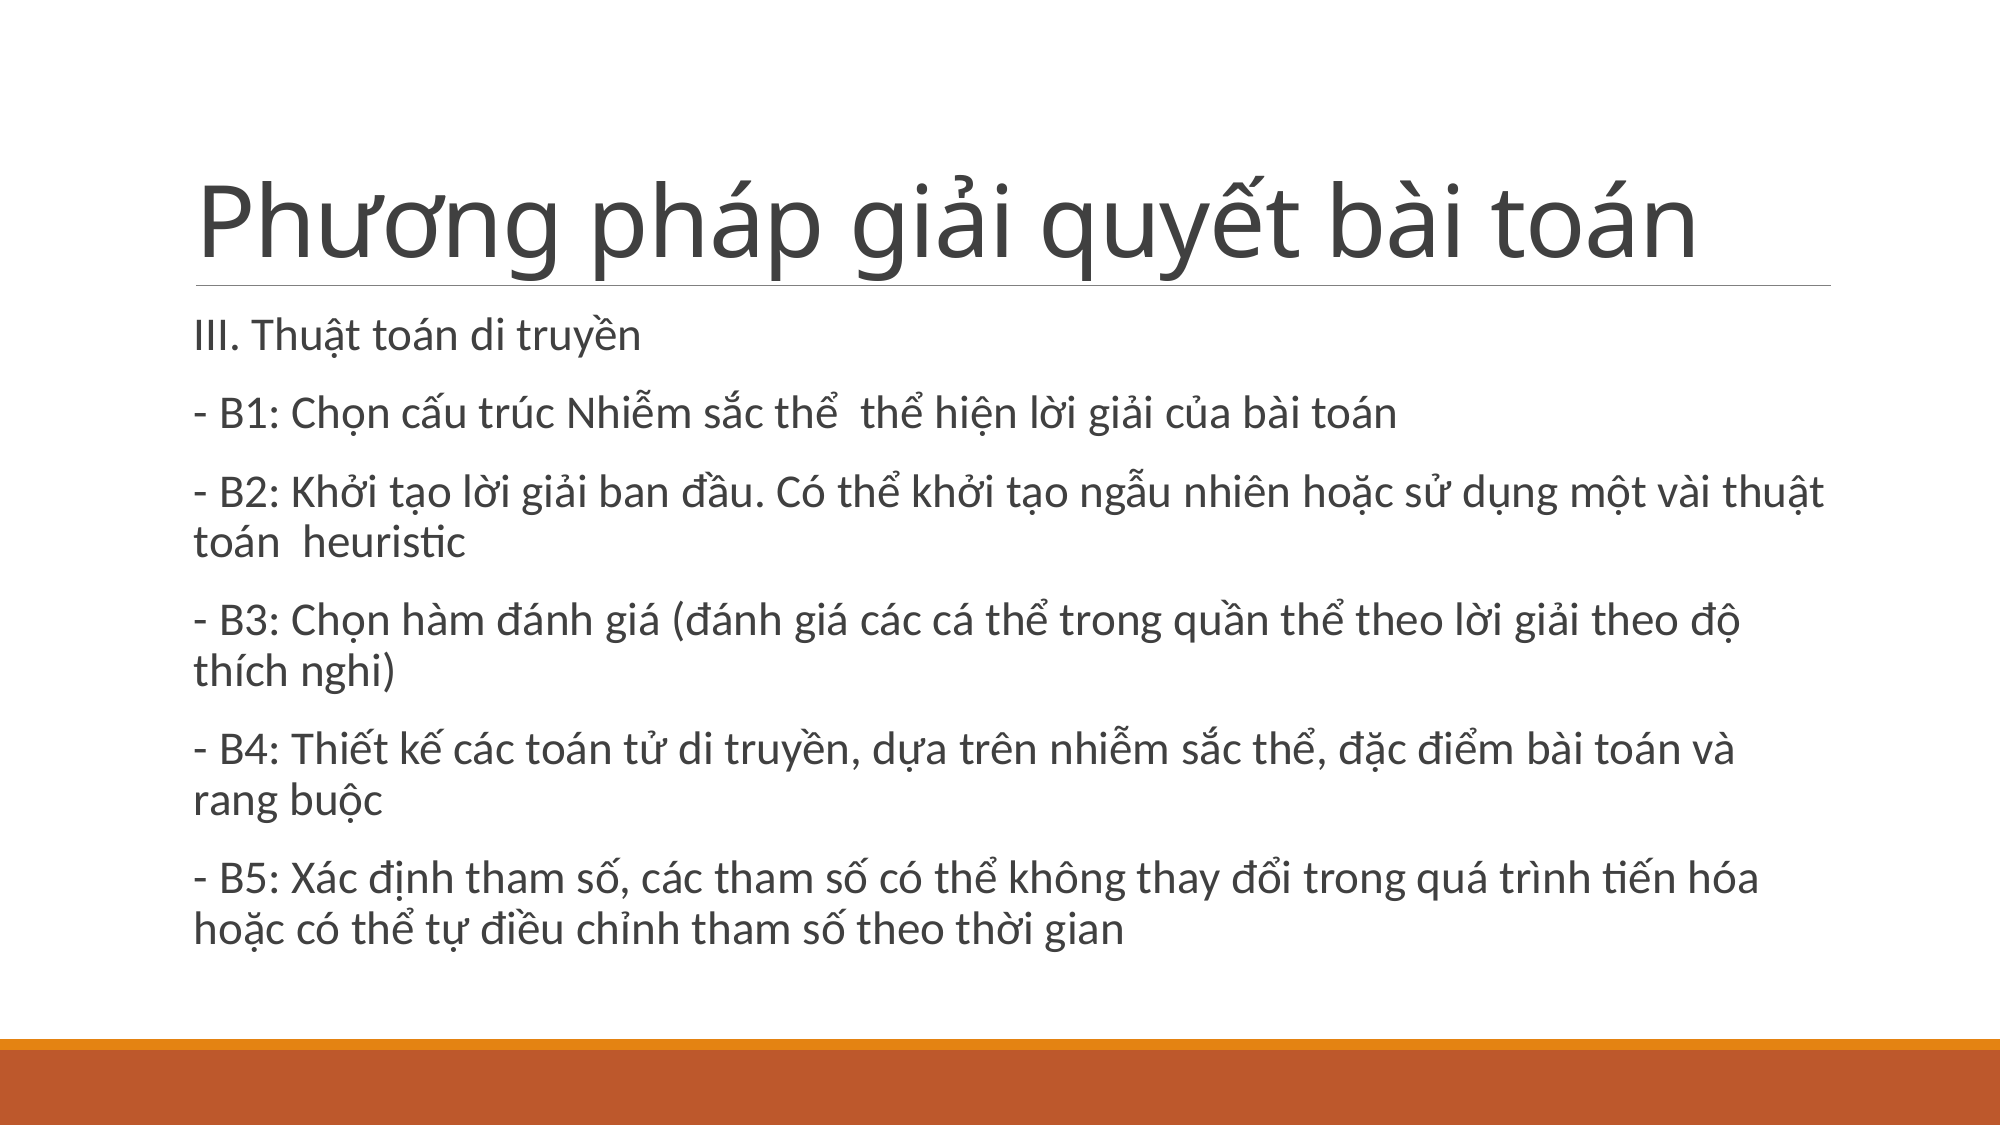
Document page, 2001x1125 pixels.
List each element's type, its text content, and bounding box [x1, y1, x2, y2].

title Phương pháp giải quyết bài toán [180, 47, 1830, 285]
list III. Thuật toán di truyền - B1: Chọn cấu trúc Nhiễm sắc thể thể hiện lời giải của bài toán - B2: Khởi tạo lời giải ban đầu. Có thể khởi tạo ngẫu nhiên hoặc sử dụng một vài thuật toán heuristic - B3: Chọn hàm đánh giá (đánh giá các cá thể trong quần thể theo lời giải theo độ thích nghi) - B4: Thiết kế các toán tử di truyền, dựa trên nhiễm sắc thể, đặc điểm bài toán và rang buộc - B5: Xác định tham số, các tham số có thể không thay đổi trong quá trình tiến hóa hoặc có thể tự điều chỉnh tham số theo thời gian [180, 302, 1830, 963]
